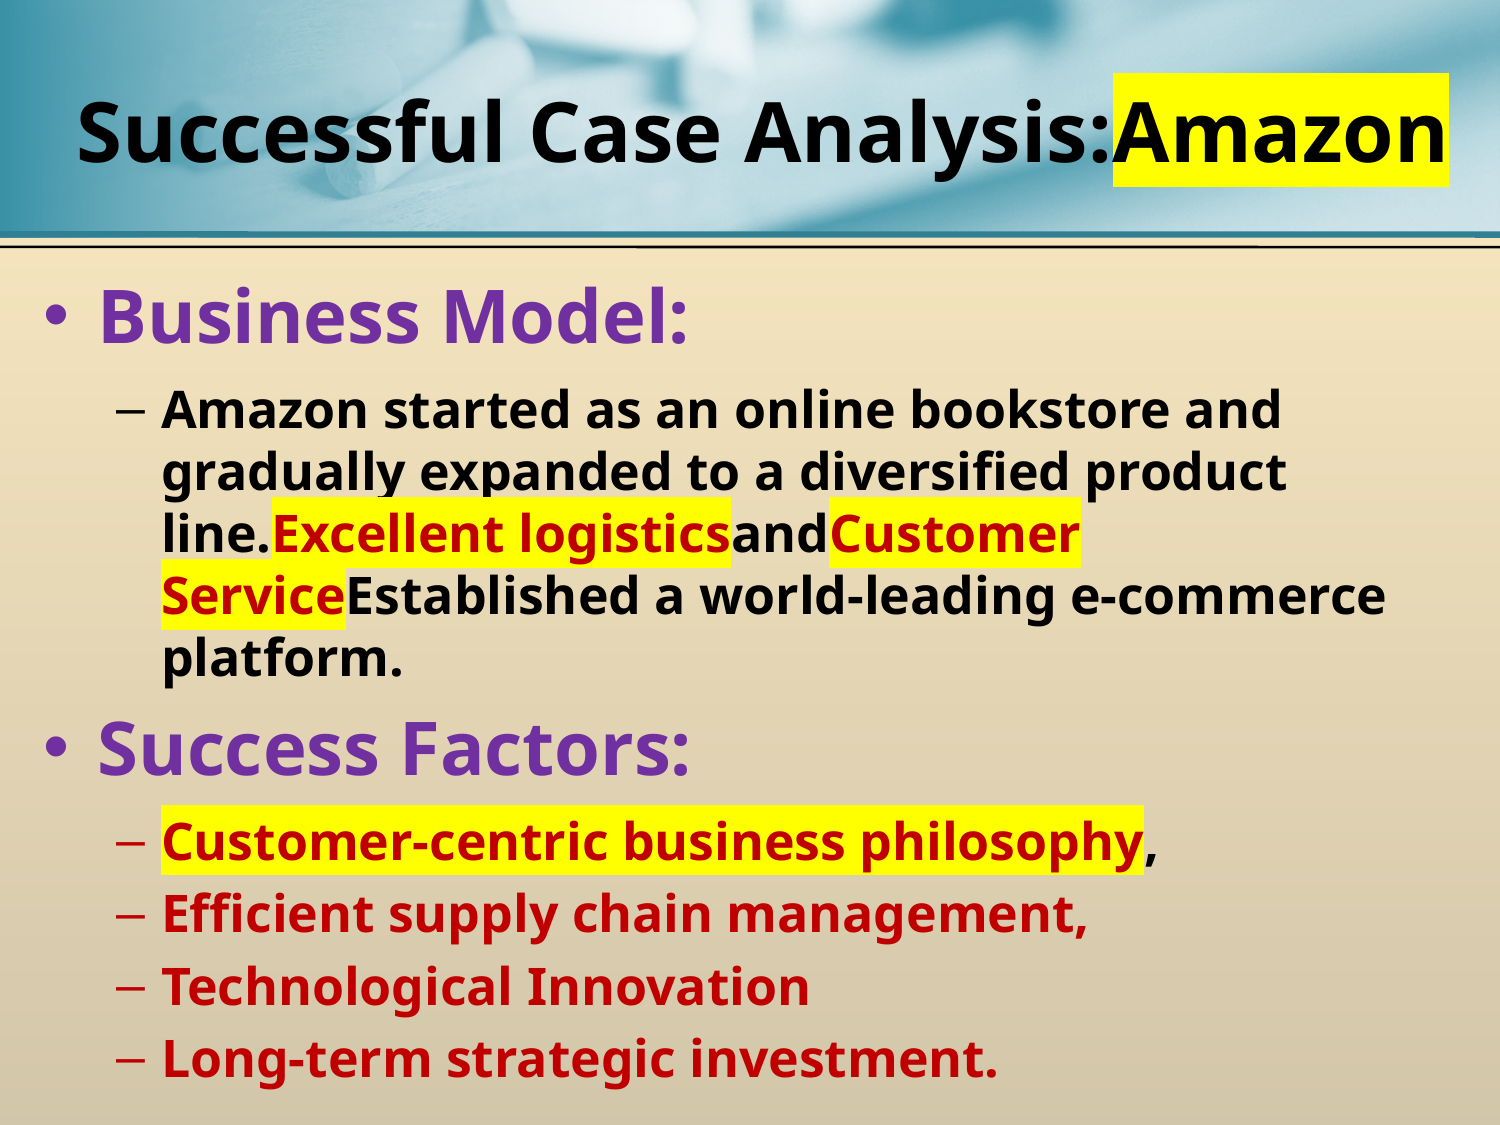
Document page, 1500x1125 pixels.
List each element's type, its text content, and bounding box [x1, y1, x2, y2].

list Business Model: Amazon started as an online bookstore and gradually expanded to a diversified product line.Excellent logisticsandCustomer ServiceEstablished a world-leading e-commerce platform. Success Factors: Customer-centric business philosophy, Efficient supply chain management, Technological Innovation Long-term strategic investment. [29, 262, 1481, 1103]
title Successful Case Analysis:Amazon [45, 24, 1481, 233]
